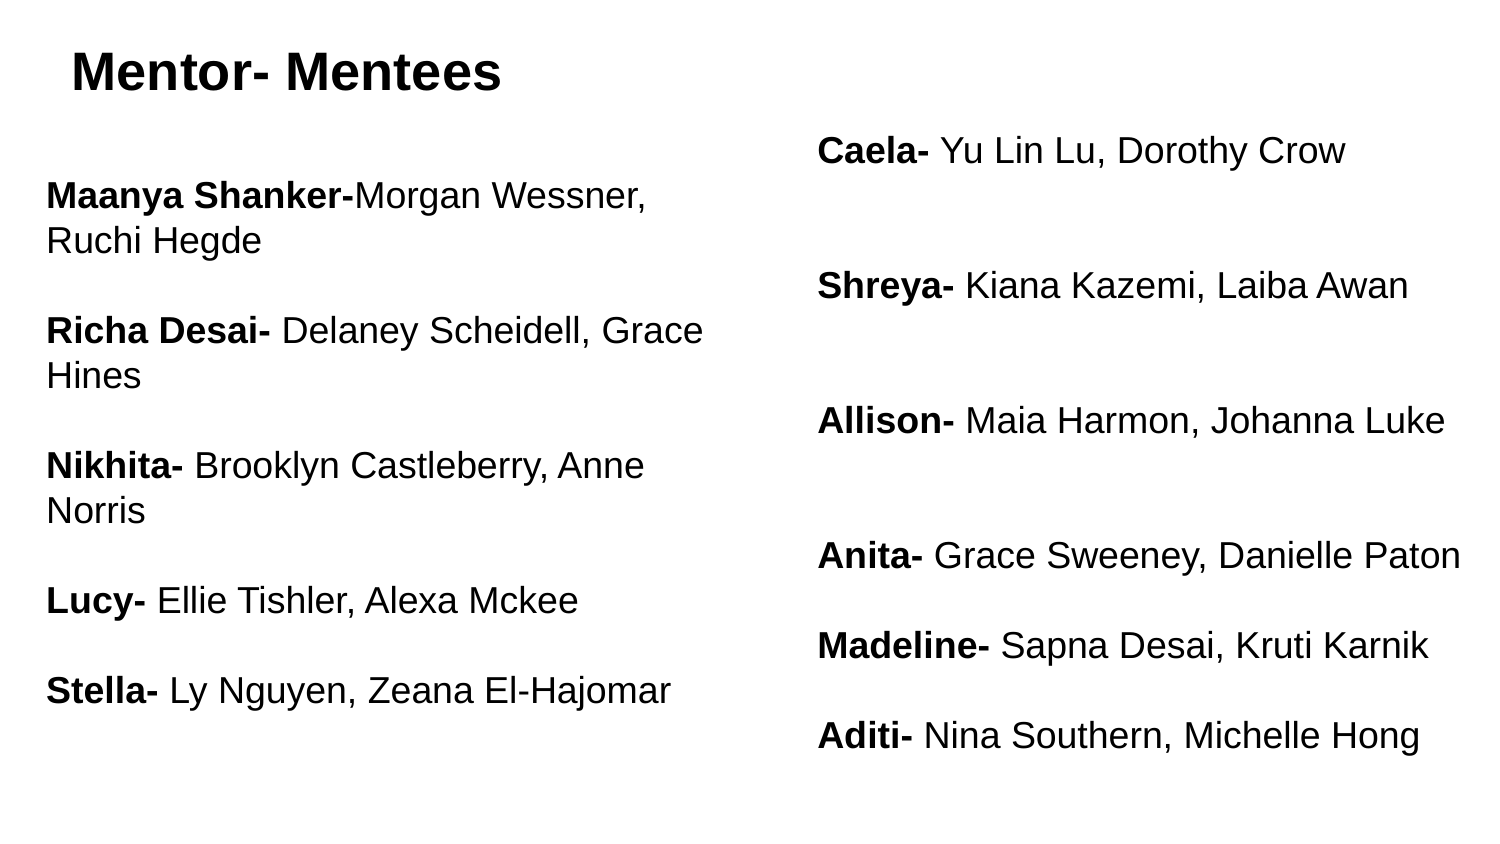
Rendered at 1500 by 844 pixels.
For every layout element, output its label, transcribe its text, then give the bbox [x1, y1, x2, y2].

text_box Caela- Yu Lin Lu, Dorothy Crow Shreya- Kiana Kazemi, Laiba Awan Allison- Maia Harmon, Johanna Luke Anita- Grace Sweeney, Danielle Paton Madeline- Sapna Desai, Kruti Karnik Aditi- Nina Southern, Michelle Hong [802, 65, 1500, 771]
text_box Mentor- Mentees [56, 21, 720, 116]
text_box Maanya Shanker-Morgan Wessner, Ruchi Hegde Richa Desai- Delaney Scheidell, Grace Hines Nikhita- Brooklyn Castleberry, Anne Norris Lucy- Ellie Tishler, Alexa Mckee Stella- Ly Nguyen, Zeana El-Hajomar [31, 65, 745, 816]
